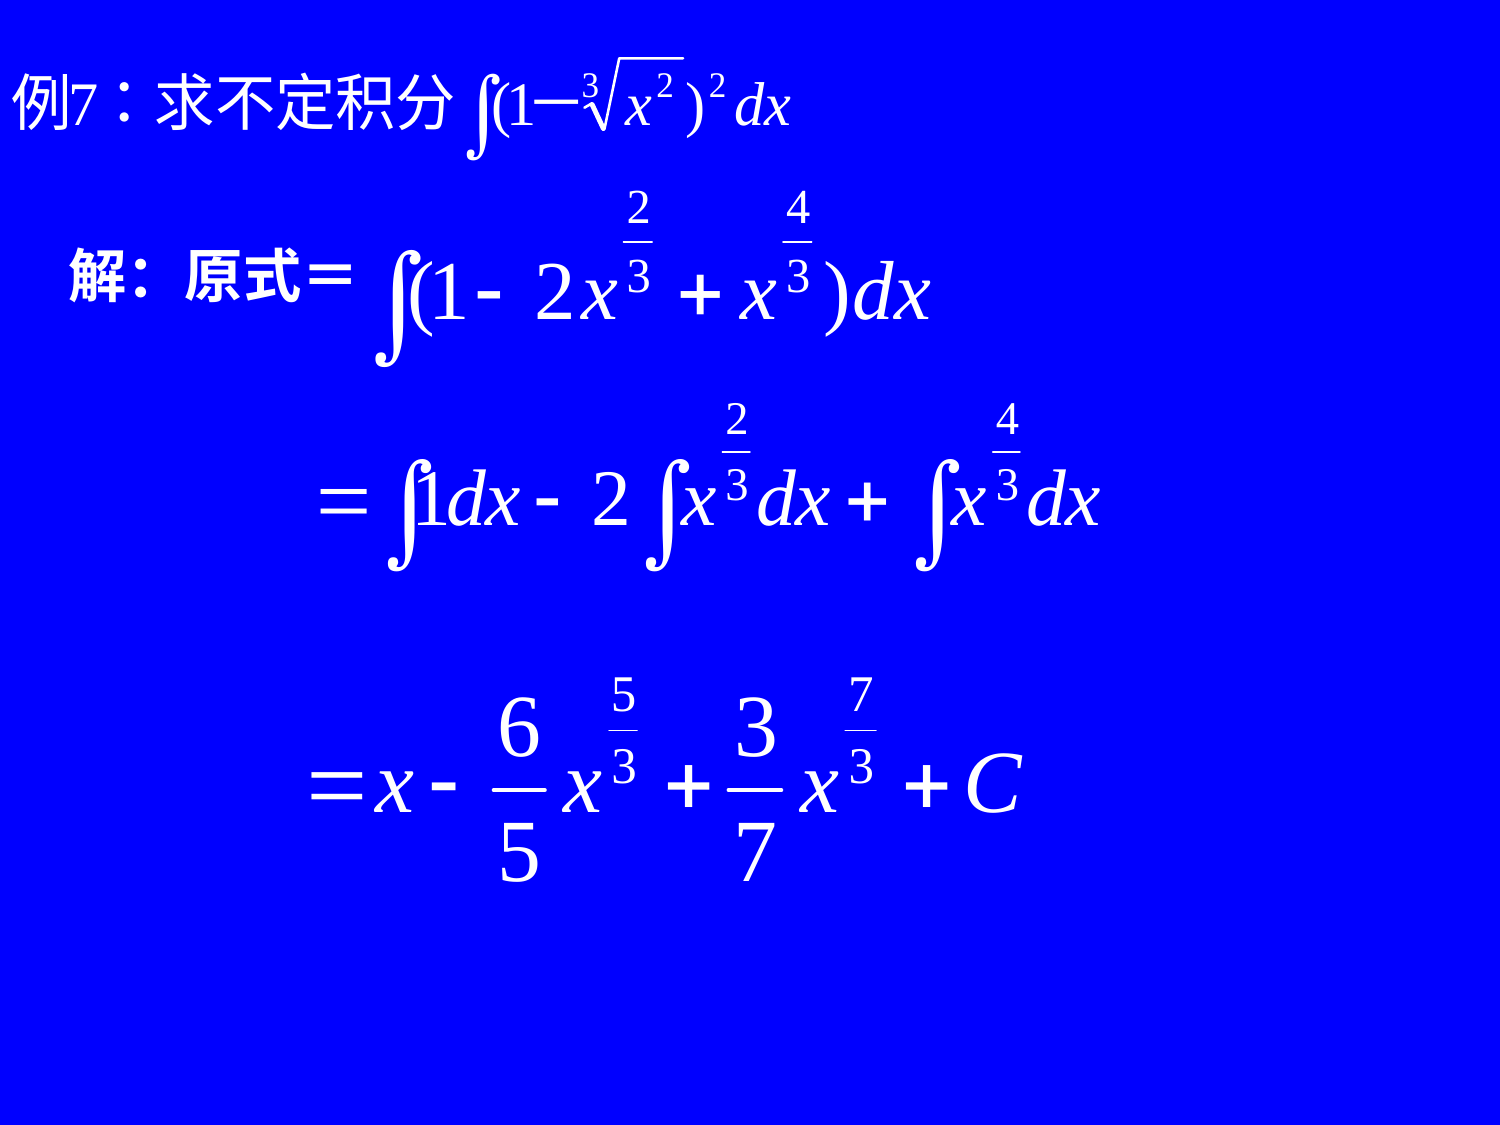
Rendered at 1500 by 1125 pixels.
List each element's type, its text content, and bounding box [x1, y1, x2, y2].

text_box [301, 385, 1110, 575]
text_box 解：原式＝ [53, 231, 348, 317]
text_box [348, 172, 940, 370]
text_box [289, 657, 1034, 896]
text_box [4, 42, 799, 163]
